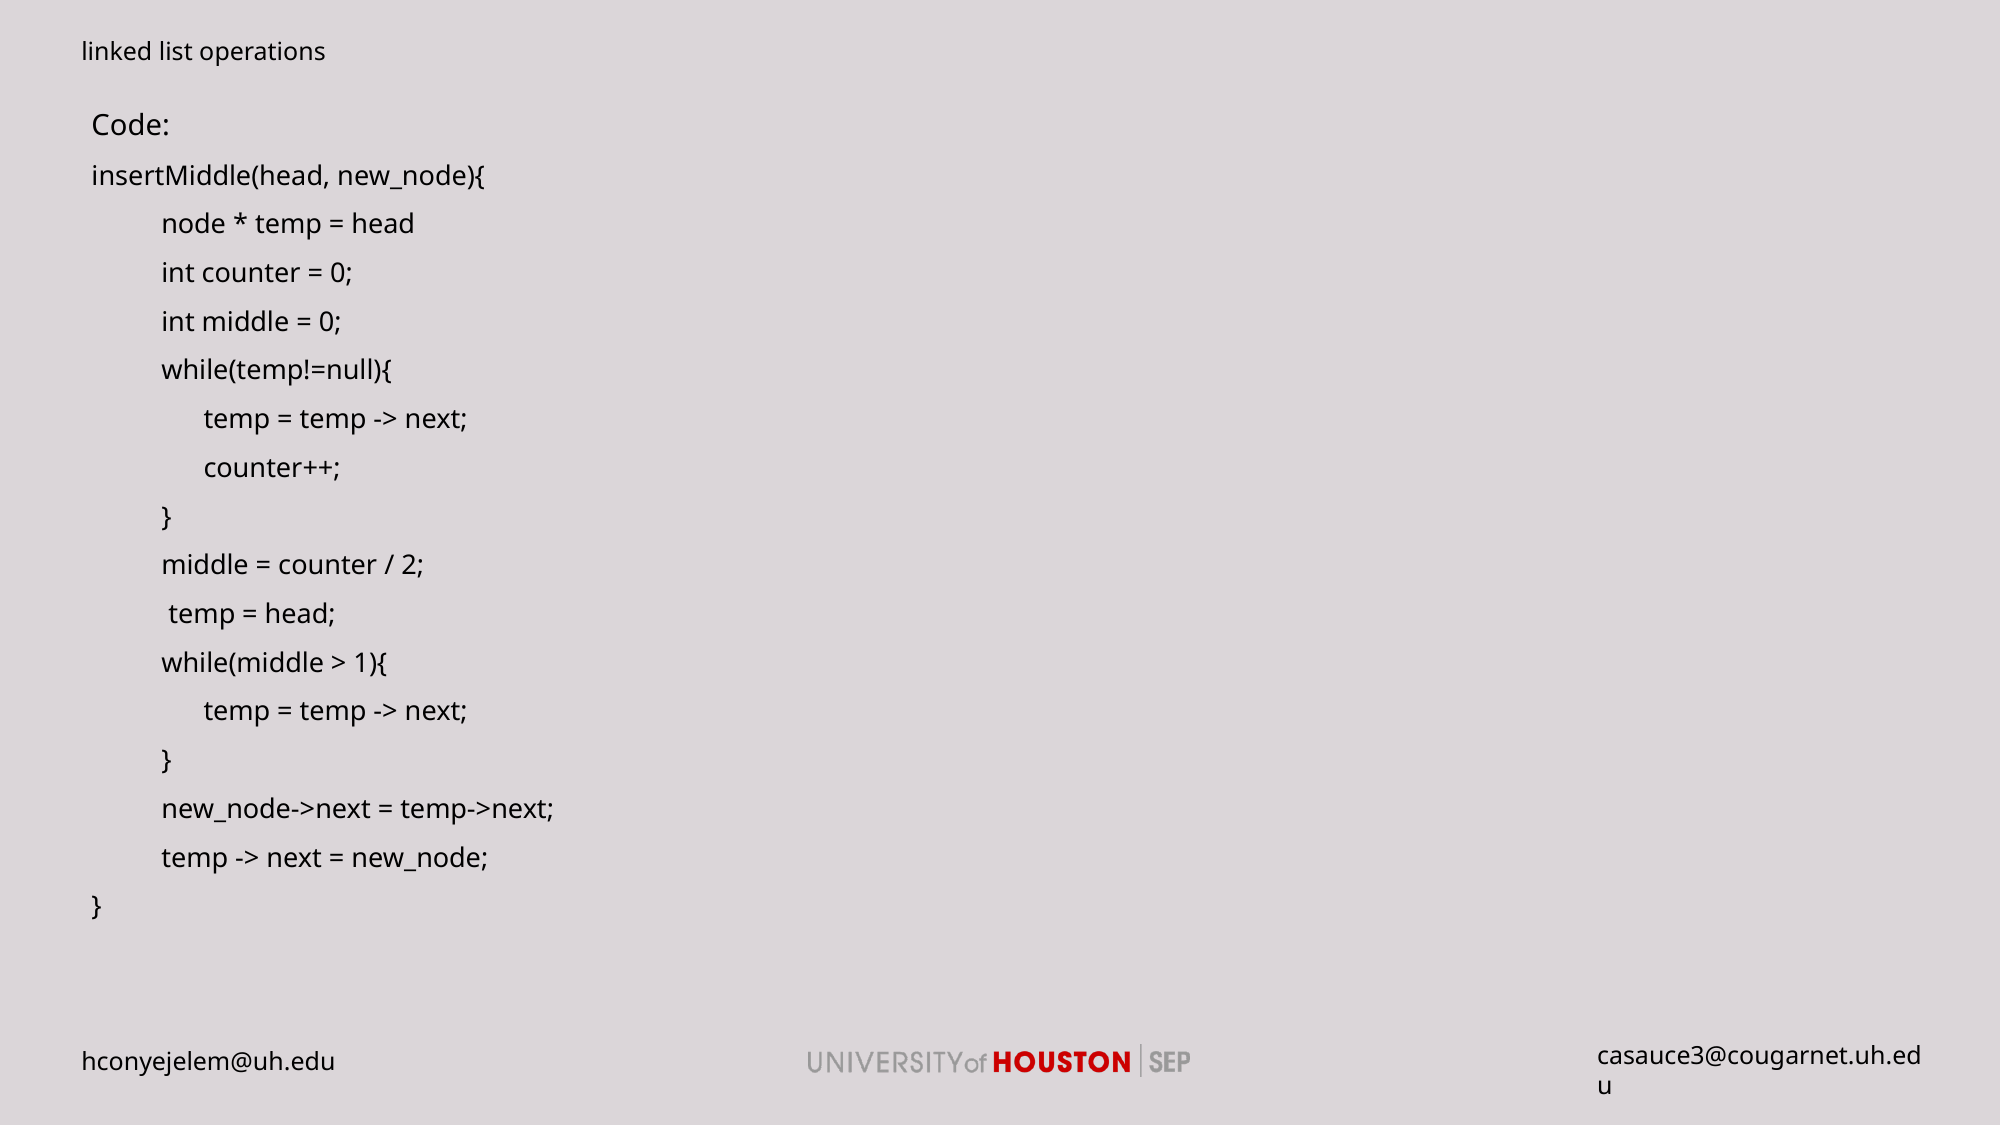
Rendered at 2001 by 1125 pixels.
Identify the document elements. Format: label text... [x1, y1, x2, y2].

text_box casauce3@cougarnet.uh.edu [1582, 1032, 1945, 1107]
picture [808, 1044, 1190, 1077]
text_box hconyejelem@uh.edu [66, 1037, 418, 1083]
text_box Code: insertMiddle(head, new_node){ node * temp = head int counter = 0; int middle = 0; while(temp!=null){ temp = temp -> next; counter++; } middle = counter / 2; temp = head; while(middle > 1){ temp = temp -> next; } new_node->next = temp->next; temp -> next = new_node; } [76, 81, 897, 929]
text_box linked list operations [66, 27, 567, 73]
